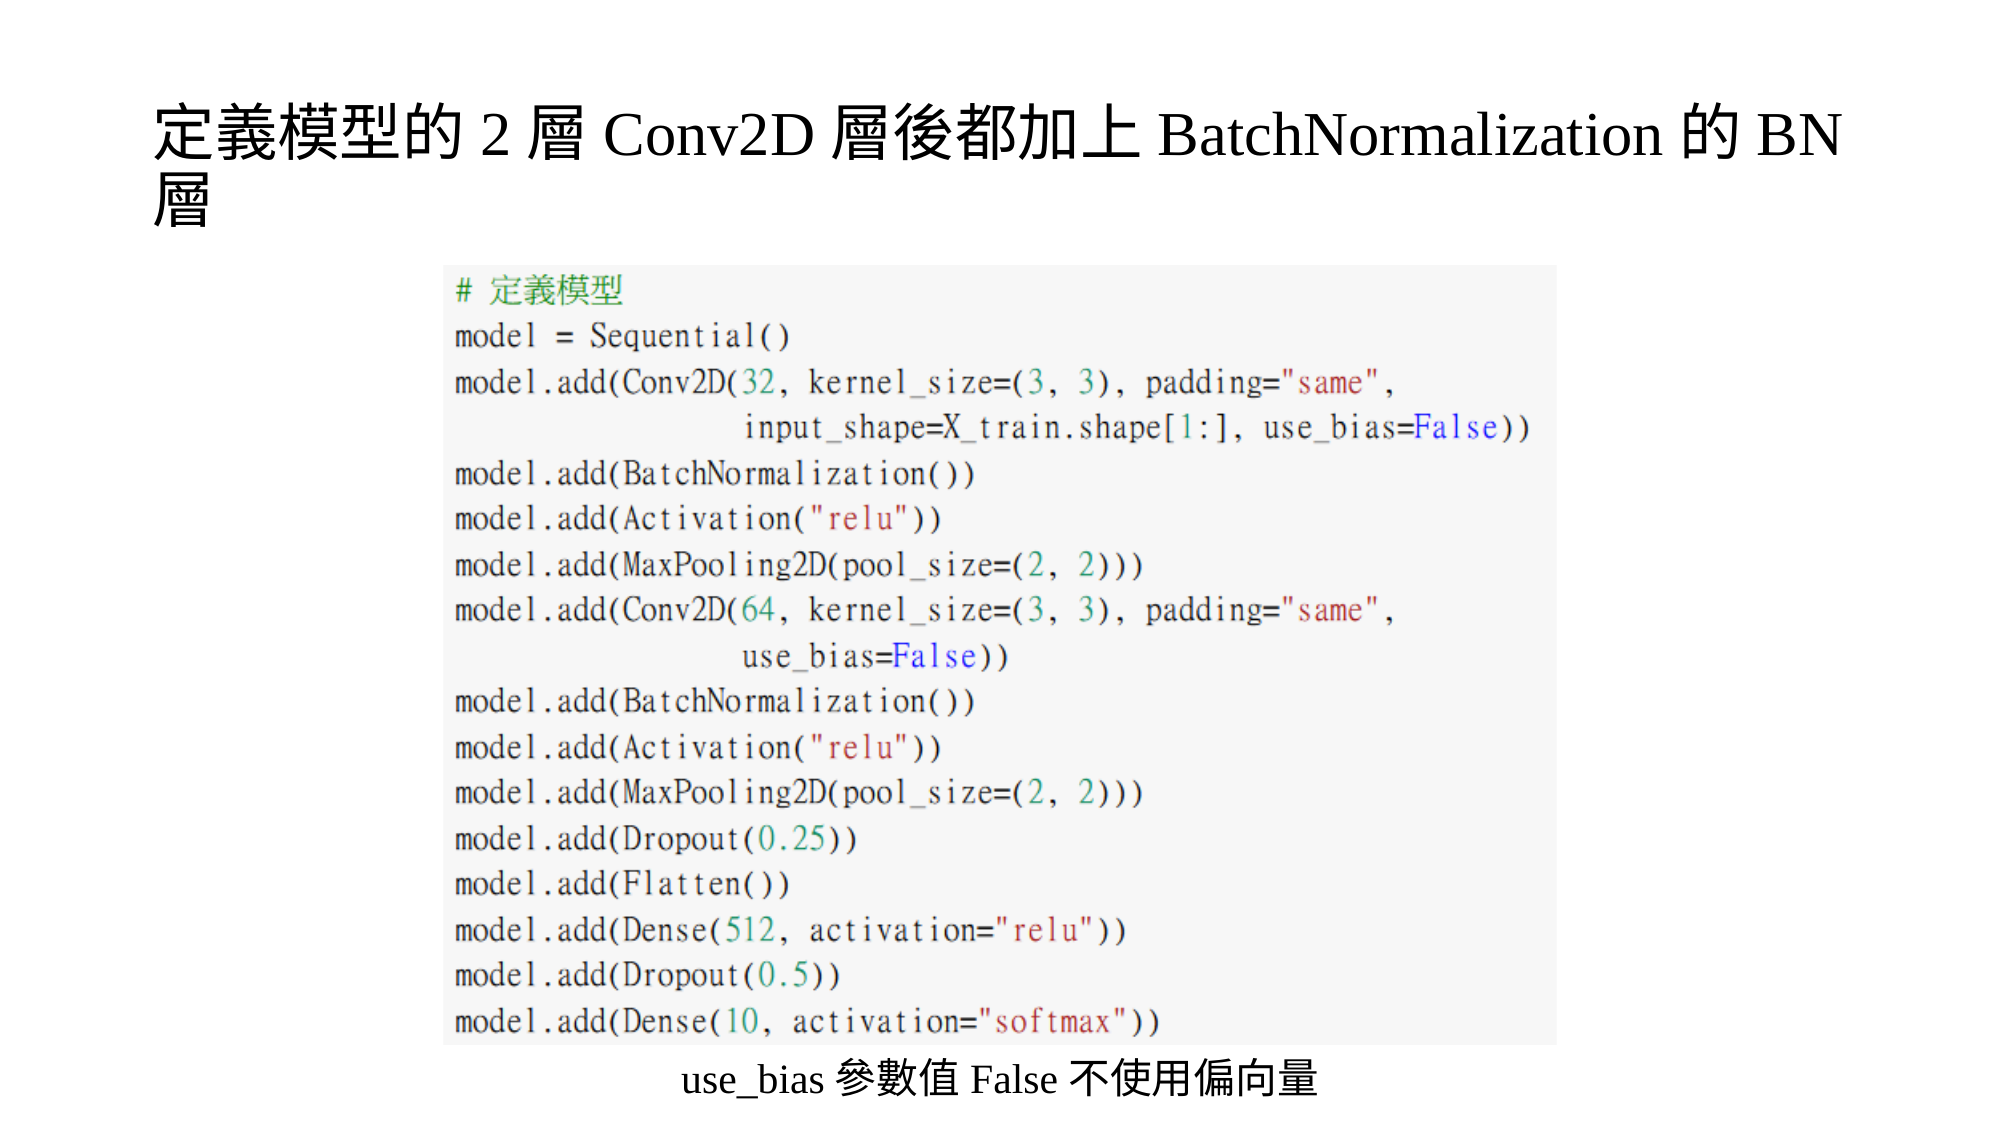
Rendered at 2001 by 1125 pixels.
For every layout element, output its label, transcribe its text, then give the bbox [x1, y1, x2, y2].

text_box use_bias參數值False不使用偏向量 [137, 1044, 1863, 1110]
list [443, 265, 1557, 1045]
title 定義模型的2層Conv2D層後都加上BatchNormalization的BN層 [137, 59, 1863, 278]
